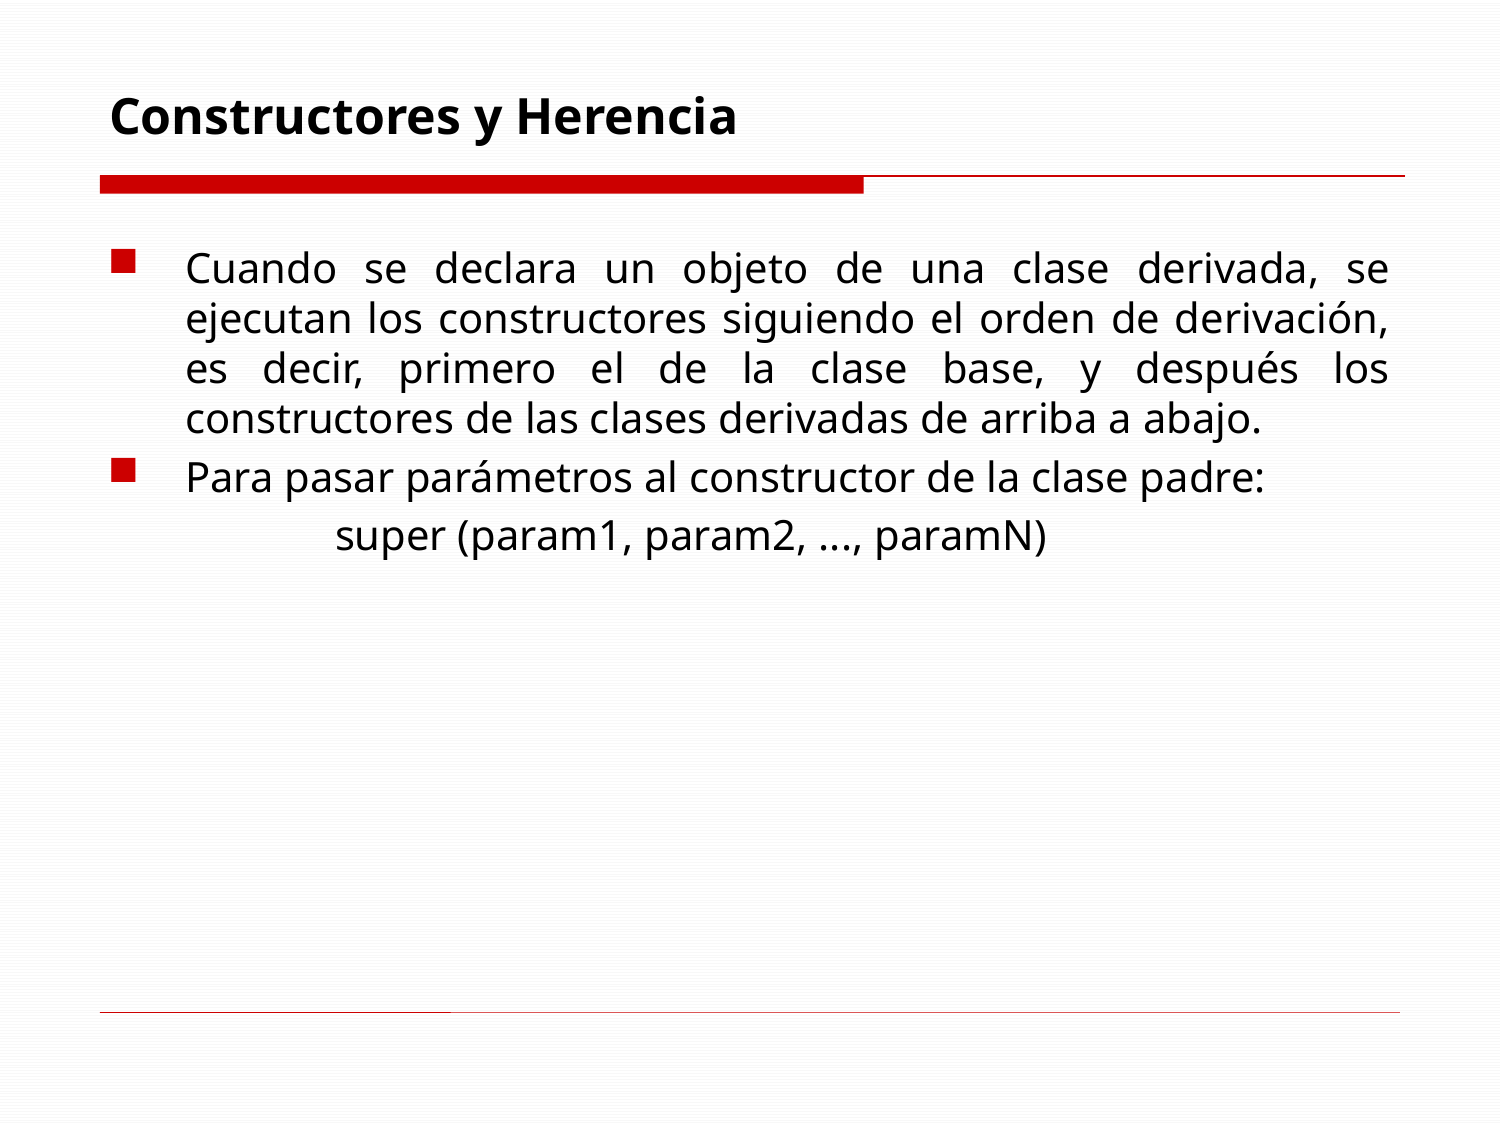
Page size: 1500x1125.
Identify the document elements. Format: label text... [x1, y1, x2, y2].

list Cuando se declara un objeto de una clase derivada, se ejecutan los constructores siguiendo el orden de derivación, es decir, primero el de la clase base, y después los constructores de las clases derivadas de arriba a abajo. Para pasar parámetros al constructor de la clase padre: super (param1, param2, ..., paramN) [92, 234, 1406, 997]
title Constructores y Herencia [93, 23, 1407, 153]
